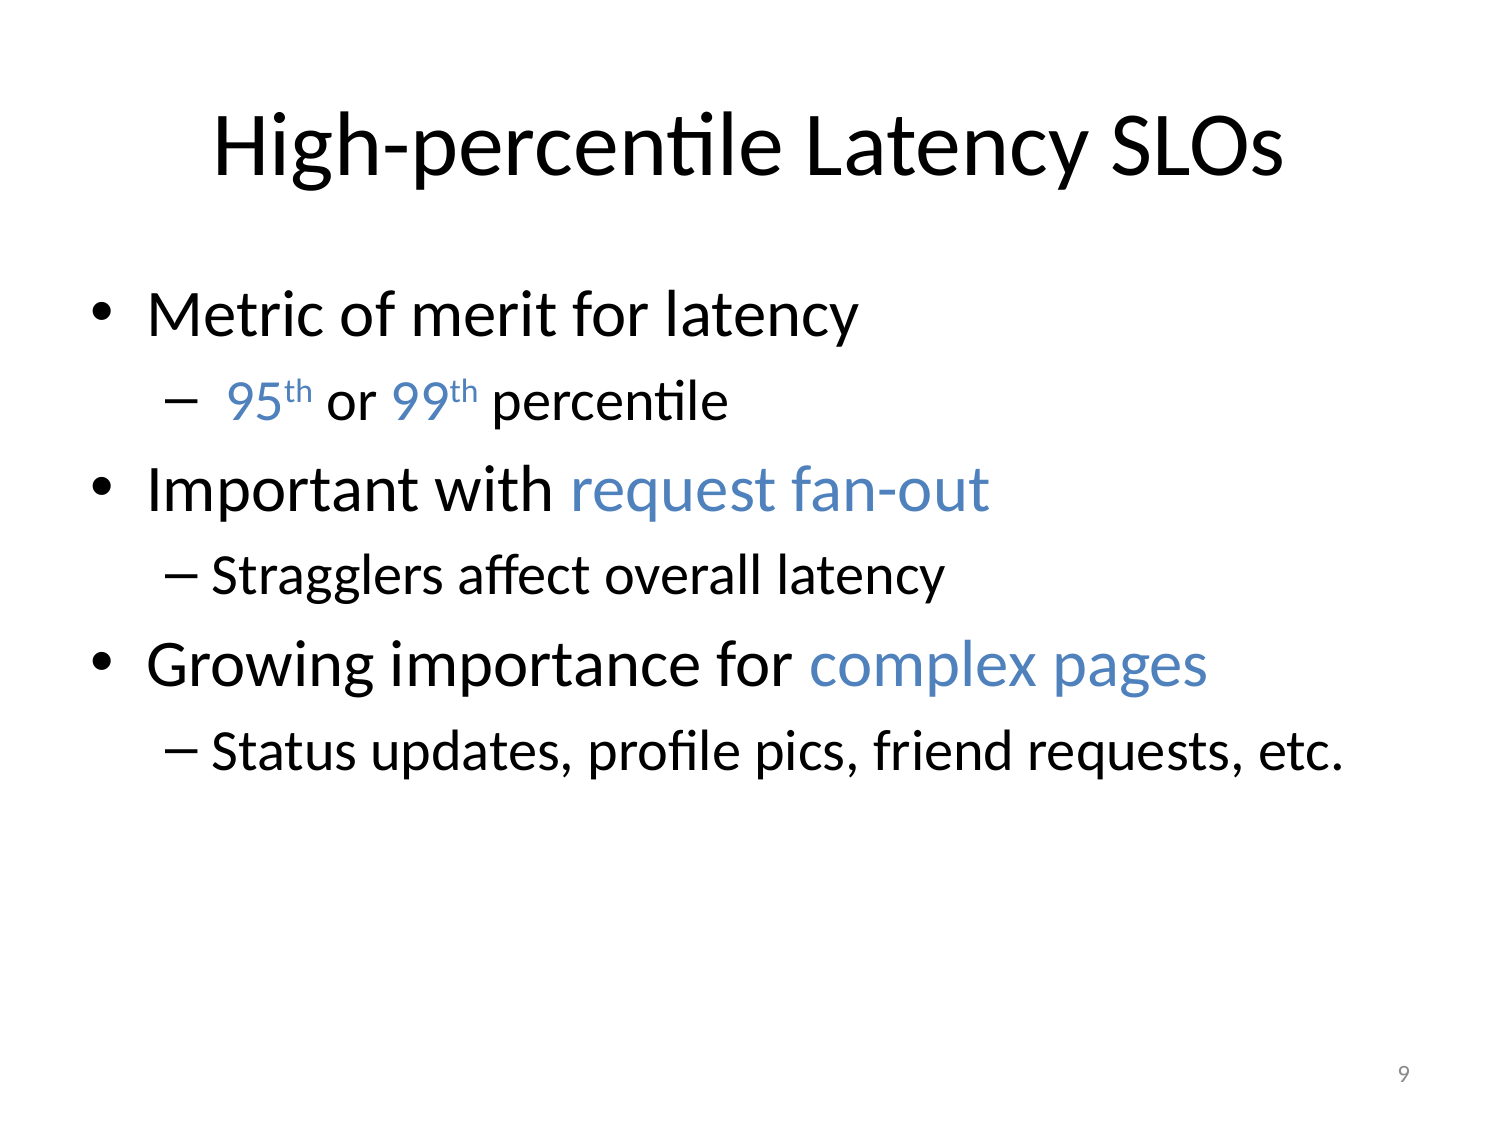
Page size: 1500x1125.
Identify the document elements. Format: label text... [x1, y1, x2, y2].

slide_number 9 [1074, 1042, 1425, 1103]
title High-percentile Latency SLOs [75, 45, 1425, 233]
list Metric of merit for latency 95th or 99th percentile Important with request fan-out Stragglers affect overall latency Growing importance for complex pages Status updates, profile pics, friend requests, etc. [75, 262, 1425, 1005]
